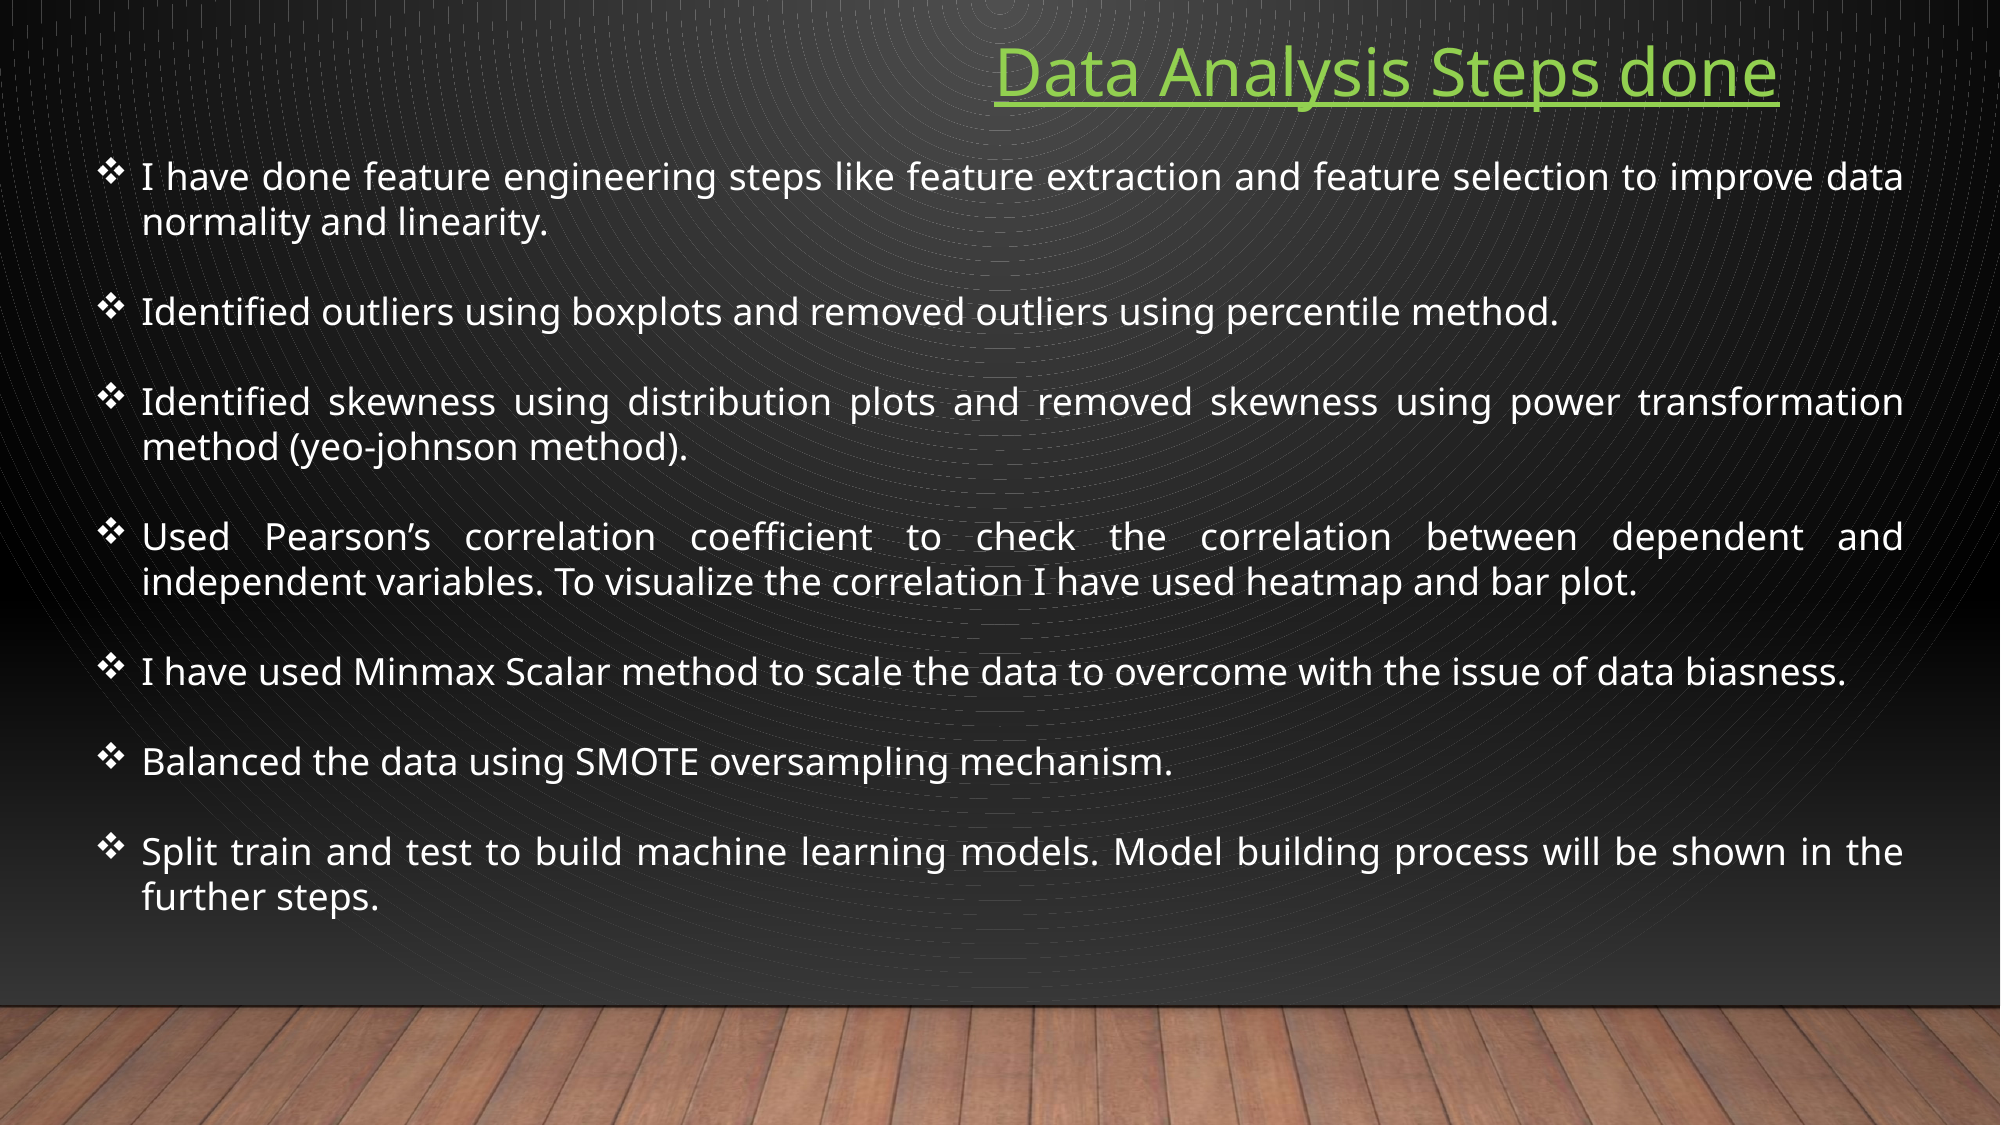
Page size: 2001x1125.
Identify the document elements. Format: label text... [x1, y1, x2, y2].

text_box I have done feature engineering steps like feature extraction and feature selection to improve data normality and linearity. Identified outliers using boxplots and removed outliers using percentile method. Identified skewness using distribution plots and removed skewness using power transformation method (yeo-johnson method). Used Pearson’s correlation coefficient to check the correlation between dependent and independent variables. To visualize the correlation I have used heatmap and bar plot. I have used Minmax Scalar method to scale the data to overcome with the issue of data biasness. Balanced the data using SMOTE oversampling mechanism. Split train and test to build machine learning models. Model building process will be shown in the further steps. [79, 145, 1921, 926]
picture [0, 1005, 2000, 1125]
text_box Data Analysis Steps done [79, 22, 1921, 118]
